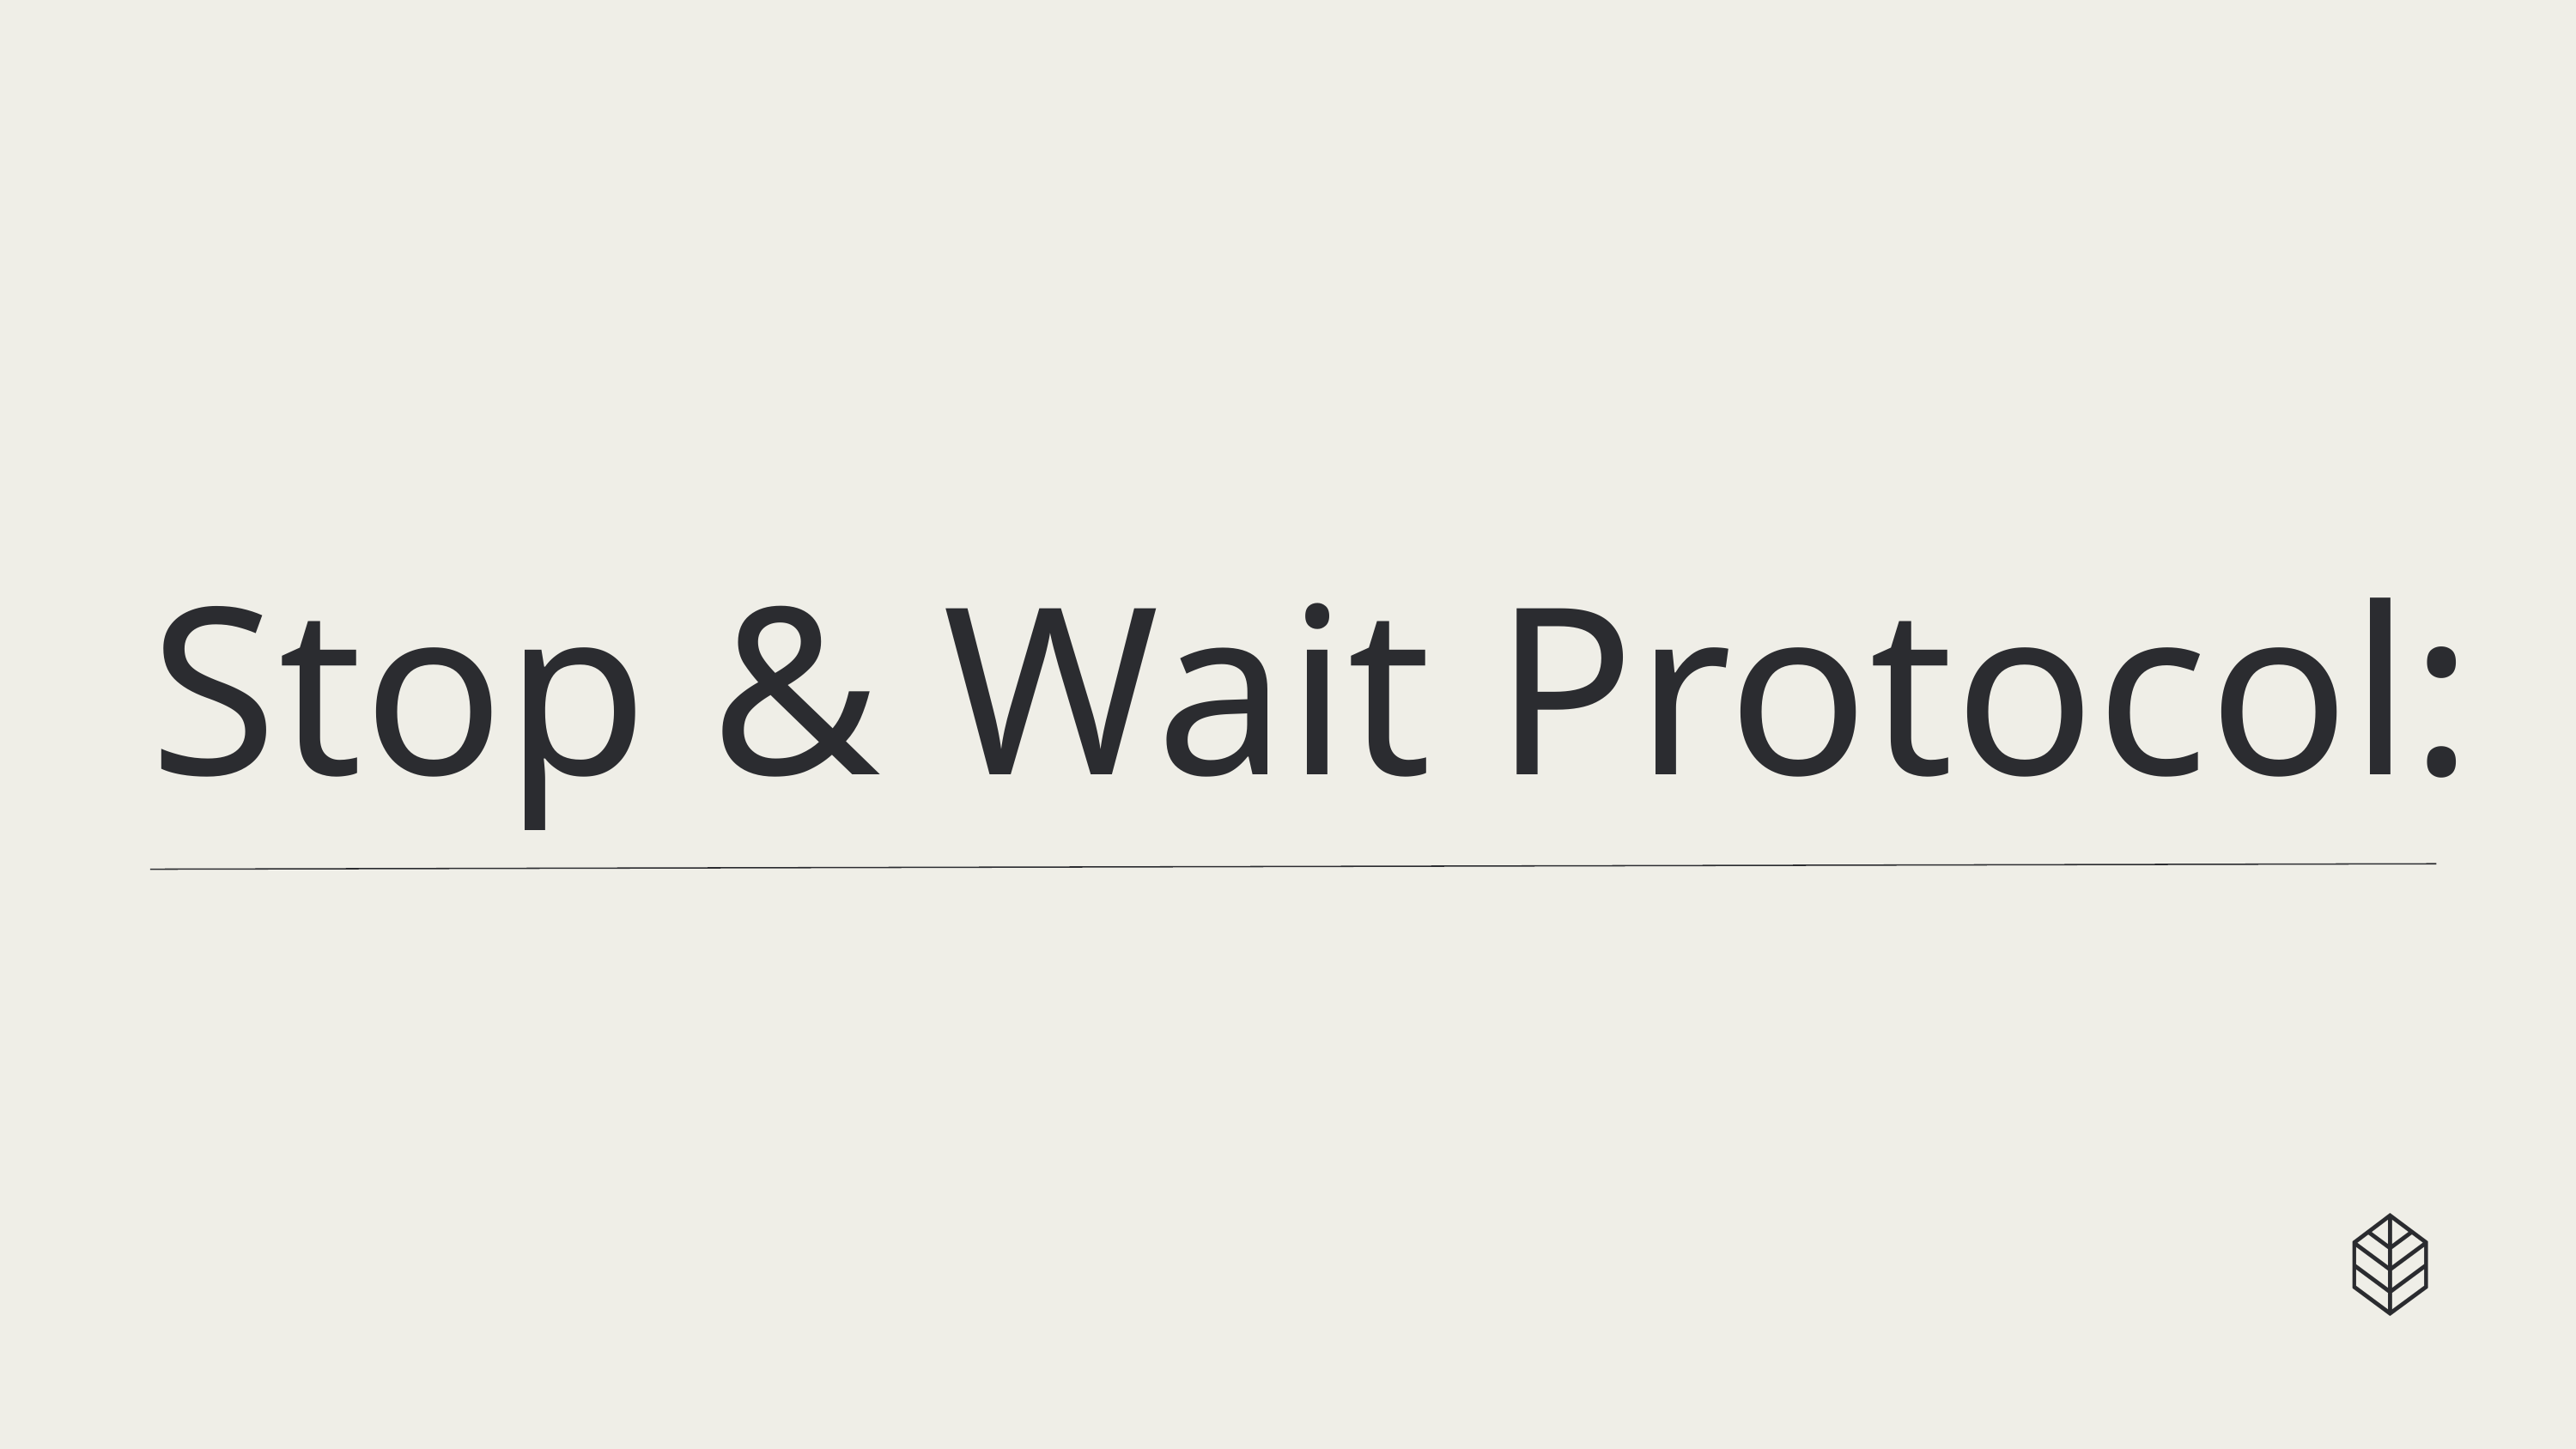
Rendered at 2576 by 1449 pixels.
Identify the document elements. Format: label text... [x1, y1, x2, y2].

text_box [2352, 1213, 2428, 1316]
text_box Stop & Wait Protocol: [149, 609, 2576, 822]
